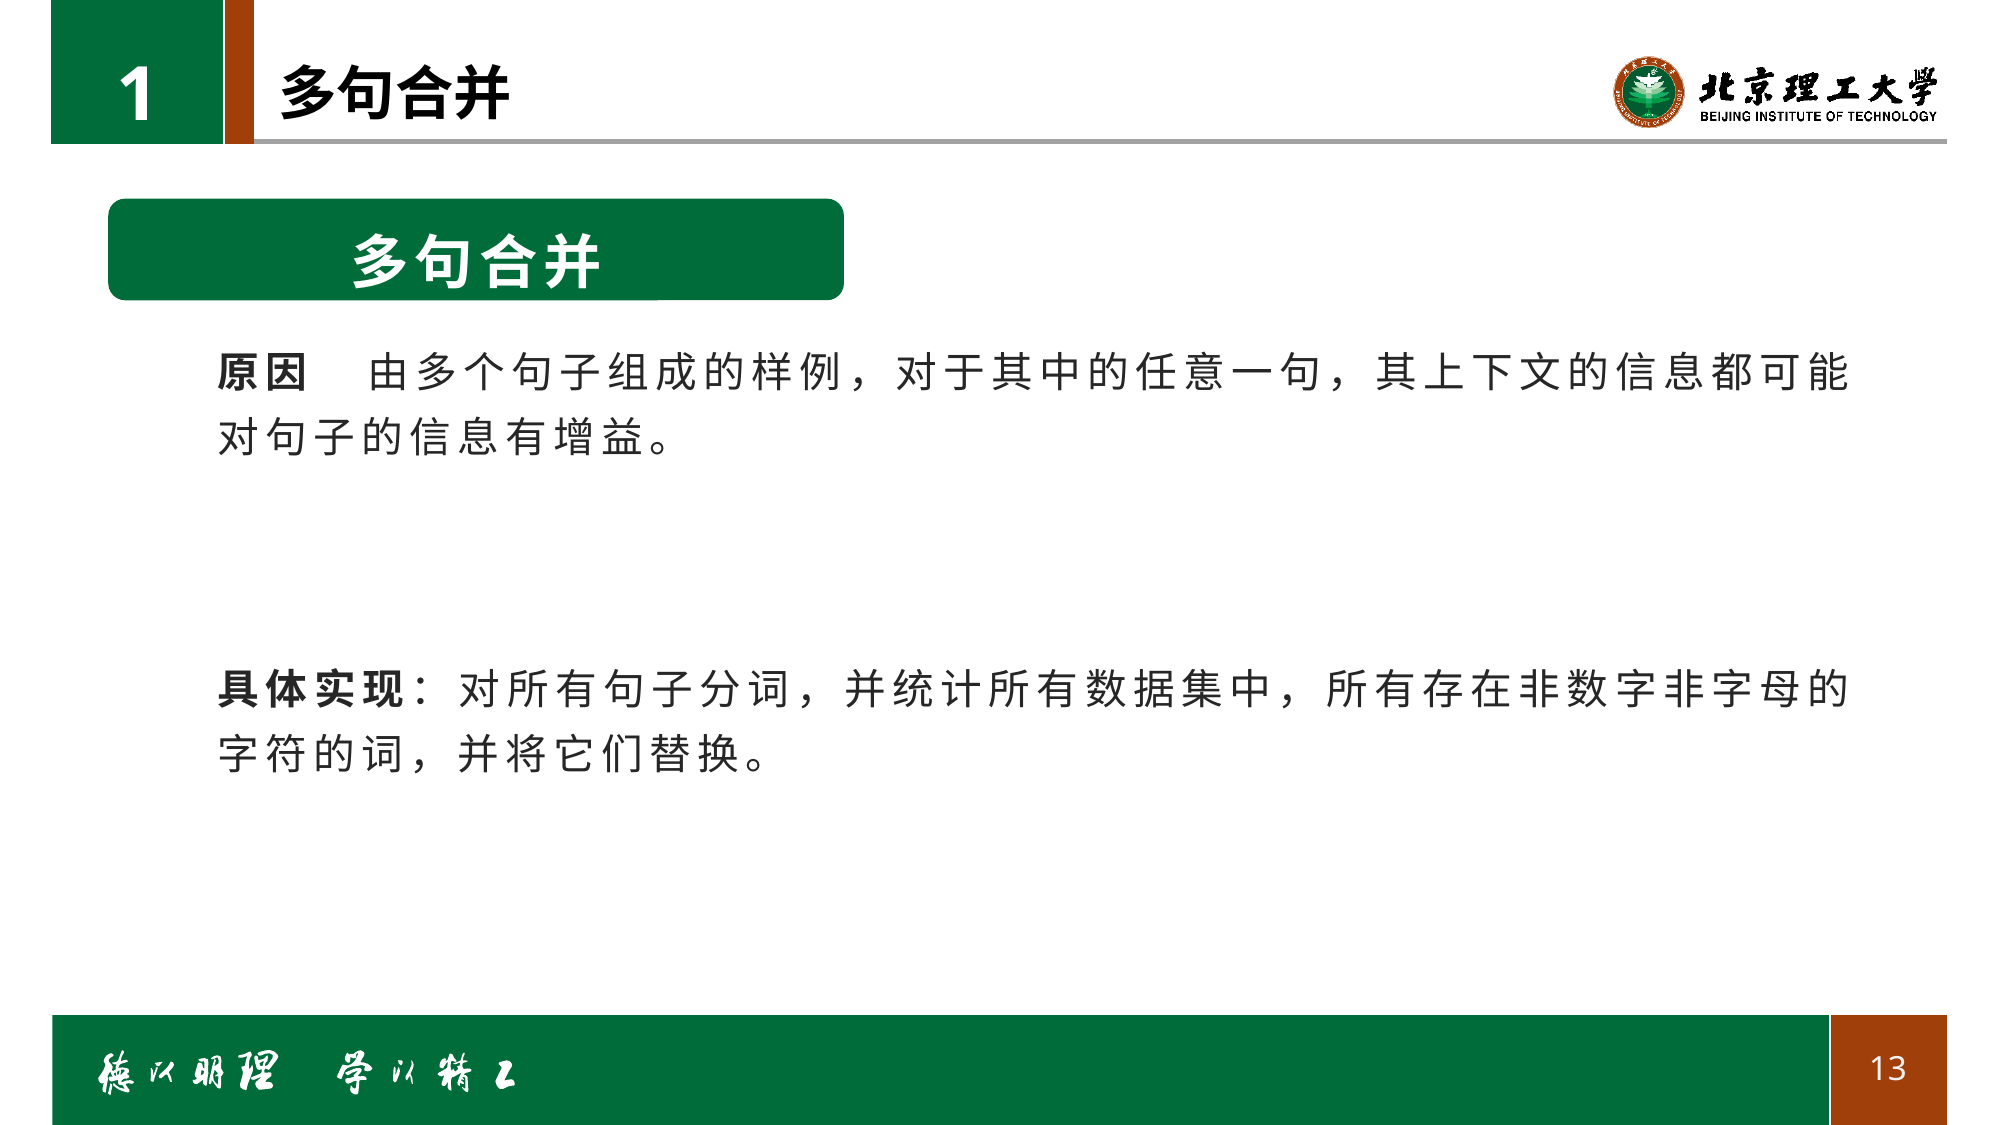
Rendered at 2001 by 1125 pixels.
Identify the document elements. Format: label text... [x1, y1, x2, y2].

text_box 1 [58, 38, 218, 144]
picture [1682, 56, 1937, 128]
text_box 多句合并 [108, 198, 844, 301]
text_box 原因 由多个句子组成的样例，对于其中的任意一句，其上下文的信息都可能对句子的信息有增益。 [217, 331, 1857, 462]
text_box 具体实现：对所有句子分词，并统计所有数据集中，所有存在非数字非字母的字符的词，并将它们替换。 [217, 647, 1857, 778]
title 多句合并 [263, 56, 1682, 136]
